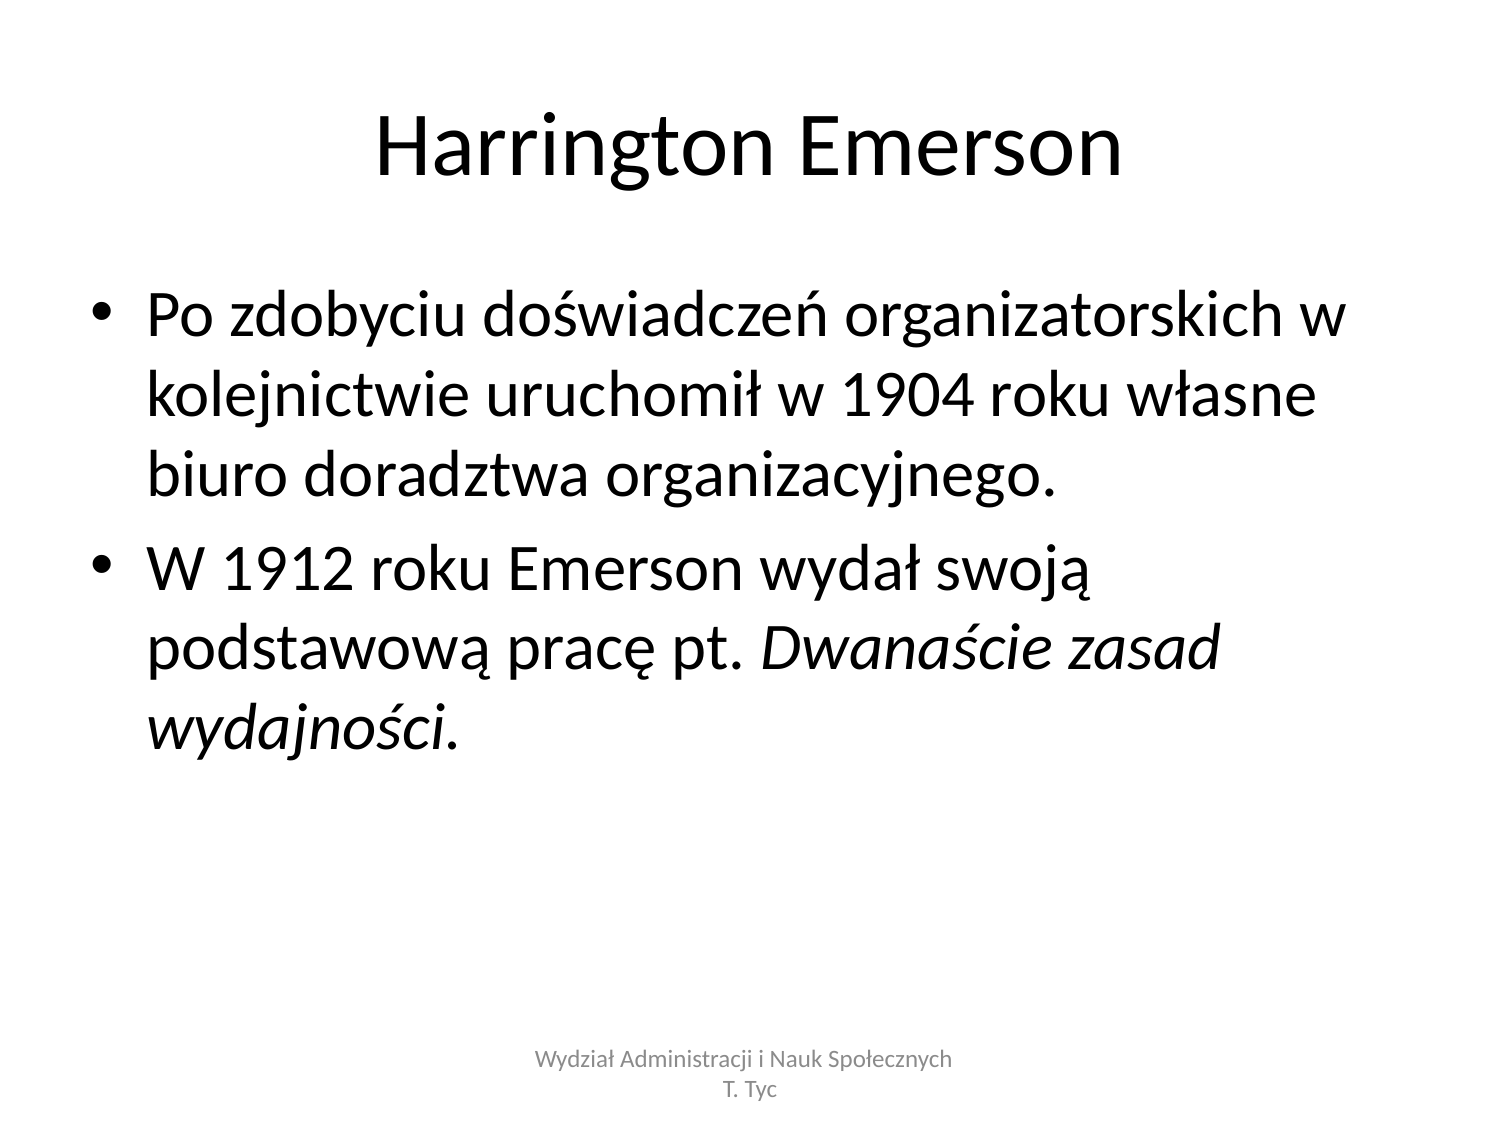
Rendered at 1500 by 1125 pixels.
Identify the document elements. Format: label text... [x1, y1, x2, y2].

footer Wydział Administracji i Nauk Społecznych T. Tyc [512, 1042, 988, 1103]
title Harrington Emerson [74, 44, 1426, 233]
list Po zdobyciu doświadczeń organizatorskich w kolejnictwie uruchomił w 1904 roku własne biuro doradztwa organizacyjnego. W 1912 roku Emerson wydał swoją podstawową pracę pt. Dwanaście zasad wydajności. [74, 262, 1426, 1006]
